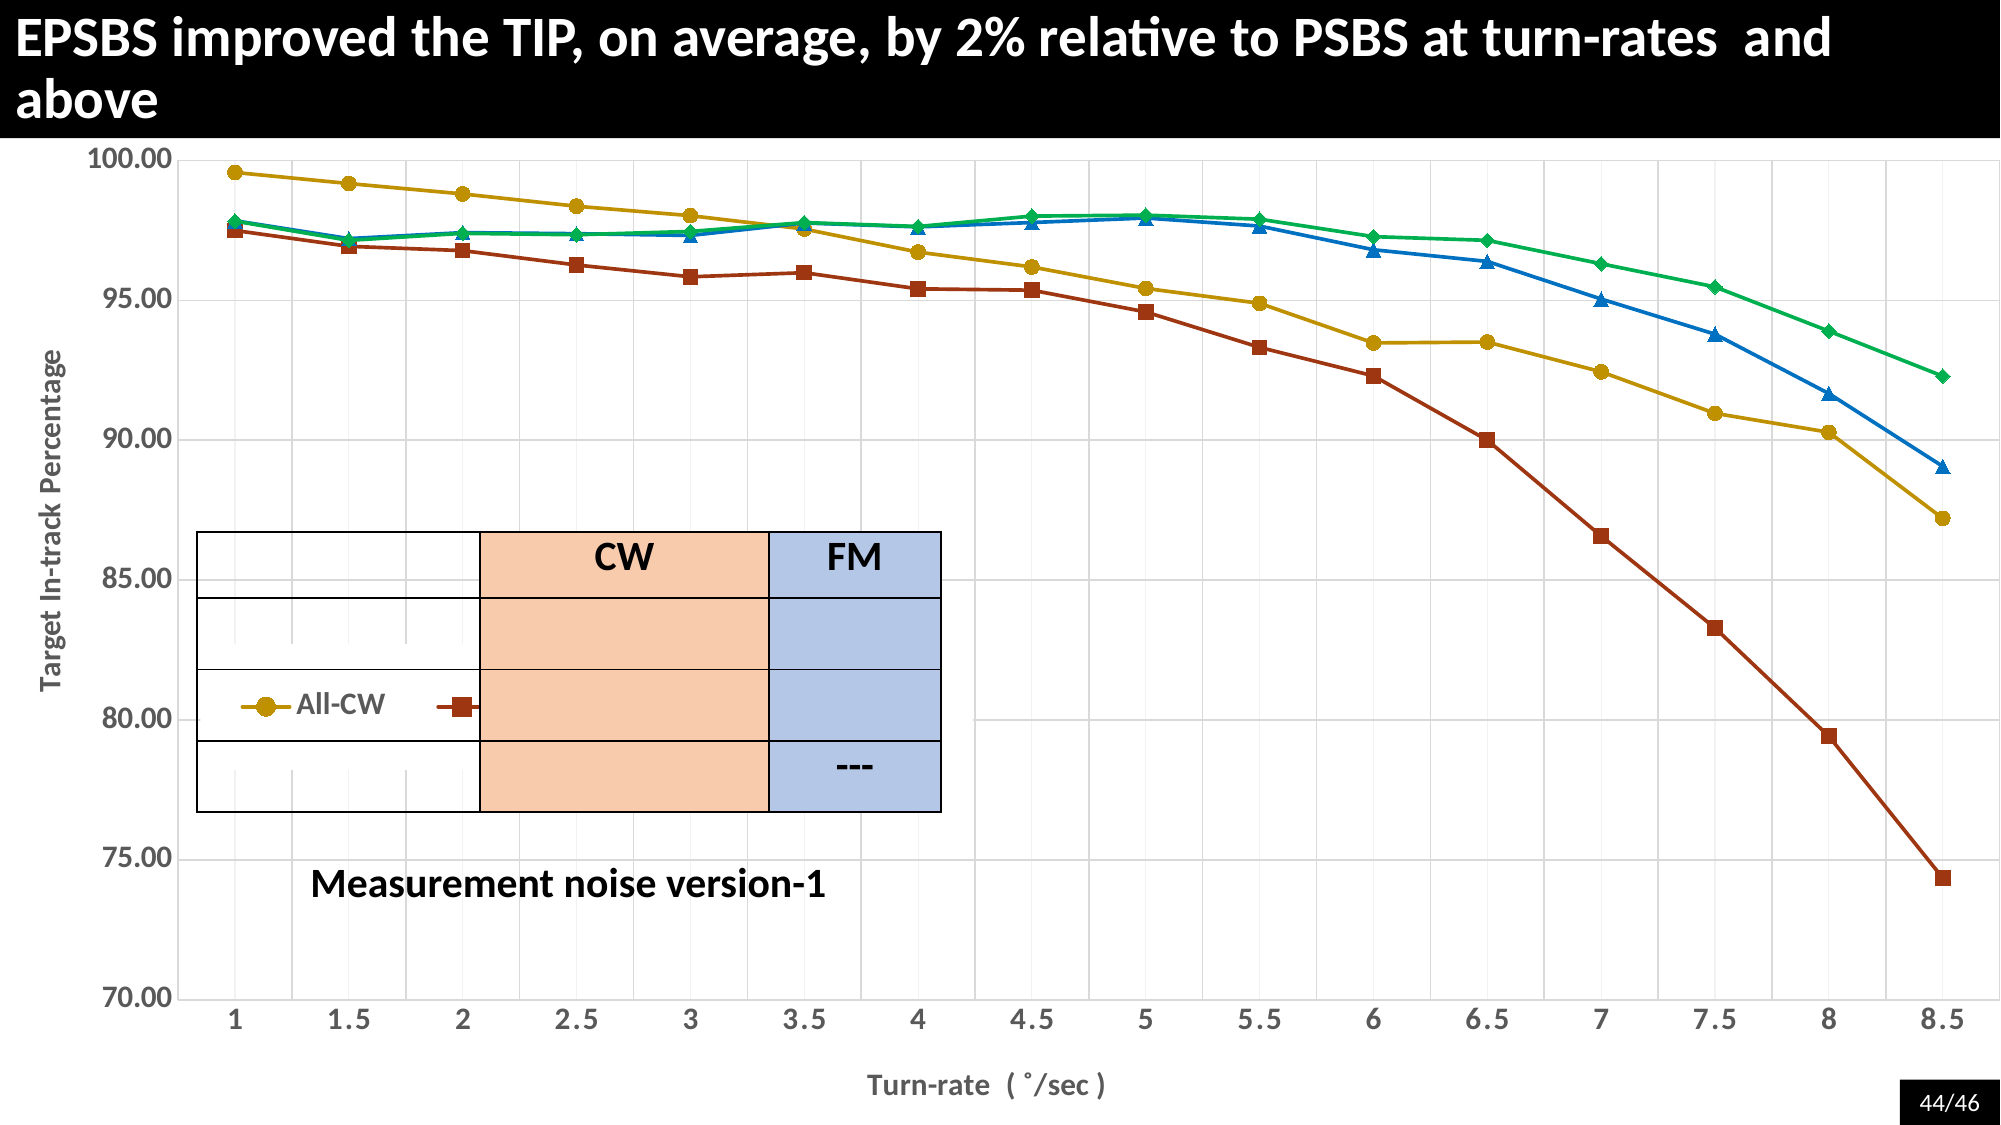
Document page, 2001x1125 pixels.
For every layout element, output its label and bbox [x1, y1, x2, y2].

chart [0, 138, 2000, 1125]
